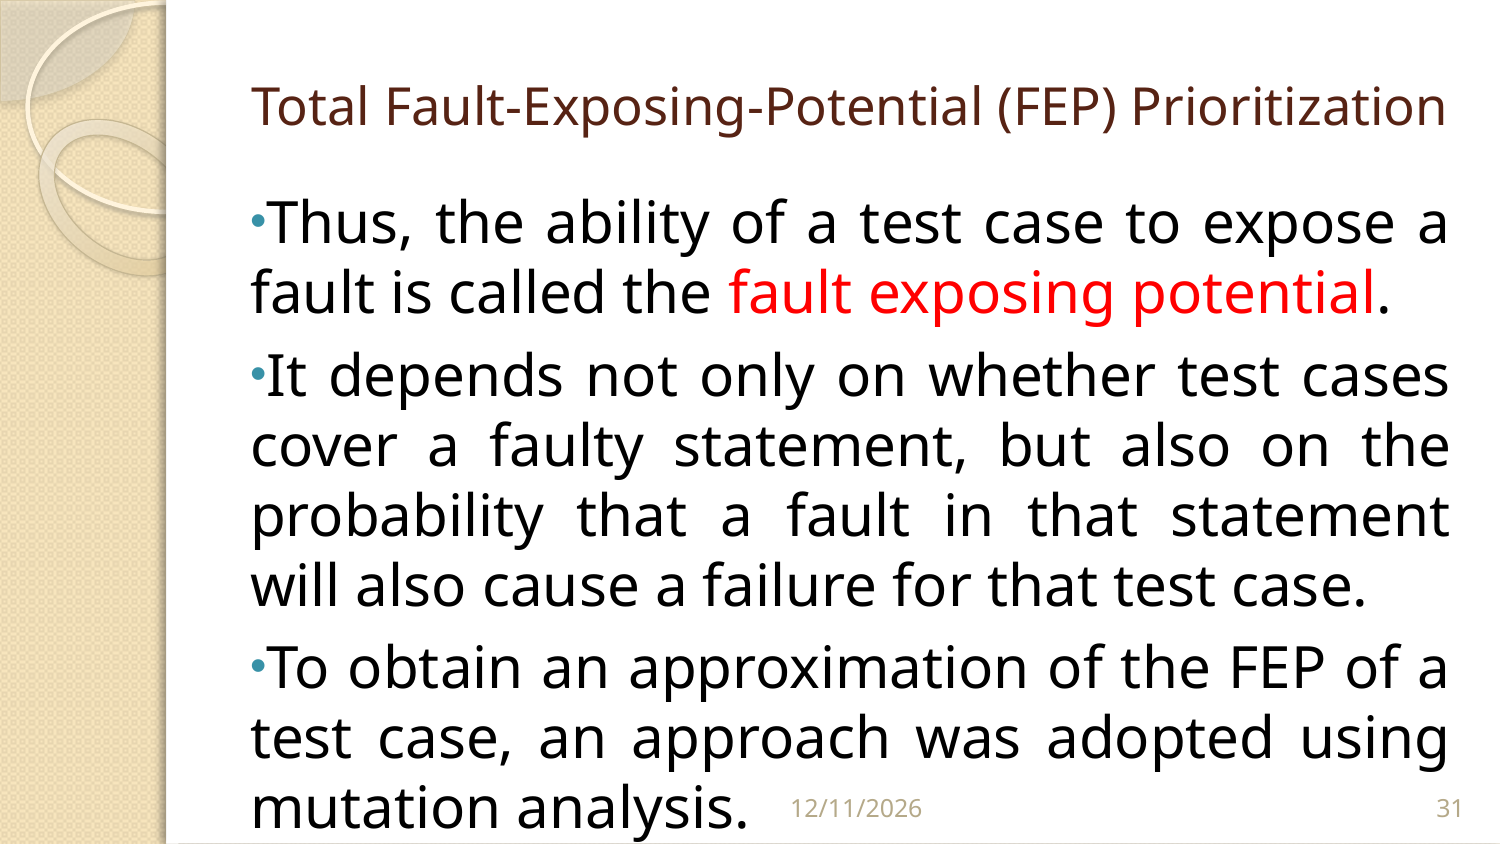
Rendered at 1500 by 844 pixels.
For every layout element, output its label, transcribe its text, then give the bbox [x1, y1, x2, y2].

title Total Fault-Exposing-Potential (FEP) Prioritization [235, 33, 1466, 175]
slide_number 31 [1413, 775, 1488, 835]
list Thus, the ability of a test case to expose a fault is called the fault exposing potential. It depends not only on whether test cases cover a faulty statement, but also on the probability that a fault in that statement will also cause a failure for that test case. To obtain an approximation of the FEP of a test case, an approach was adopted using mutation analysis. [235, 178, 1466, 844]
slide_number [587, 775, 938, 835]
